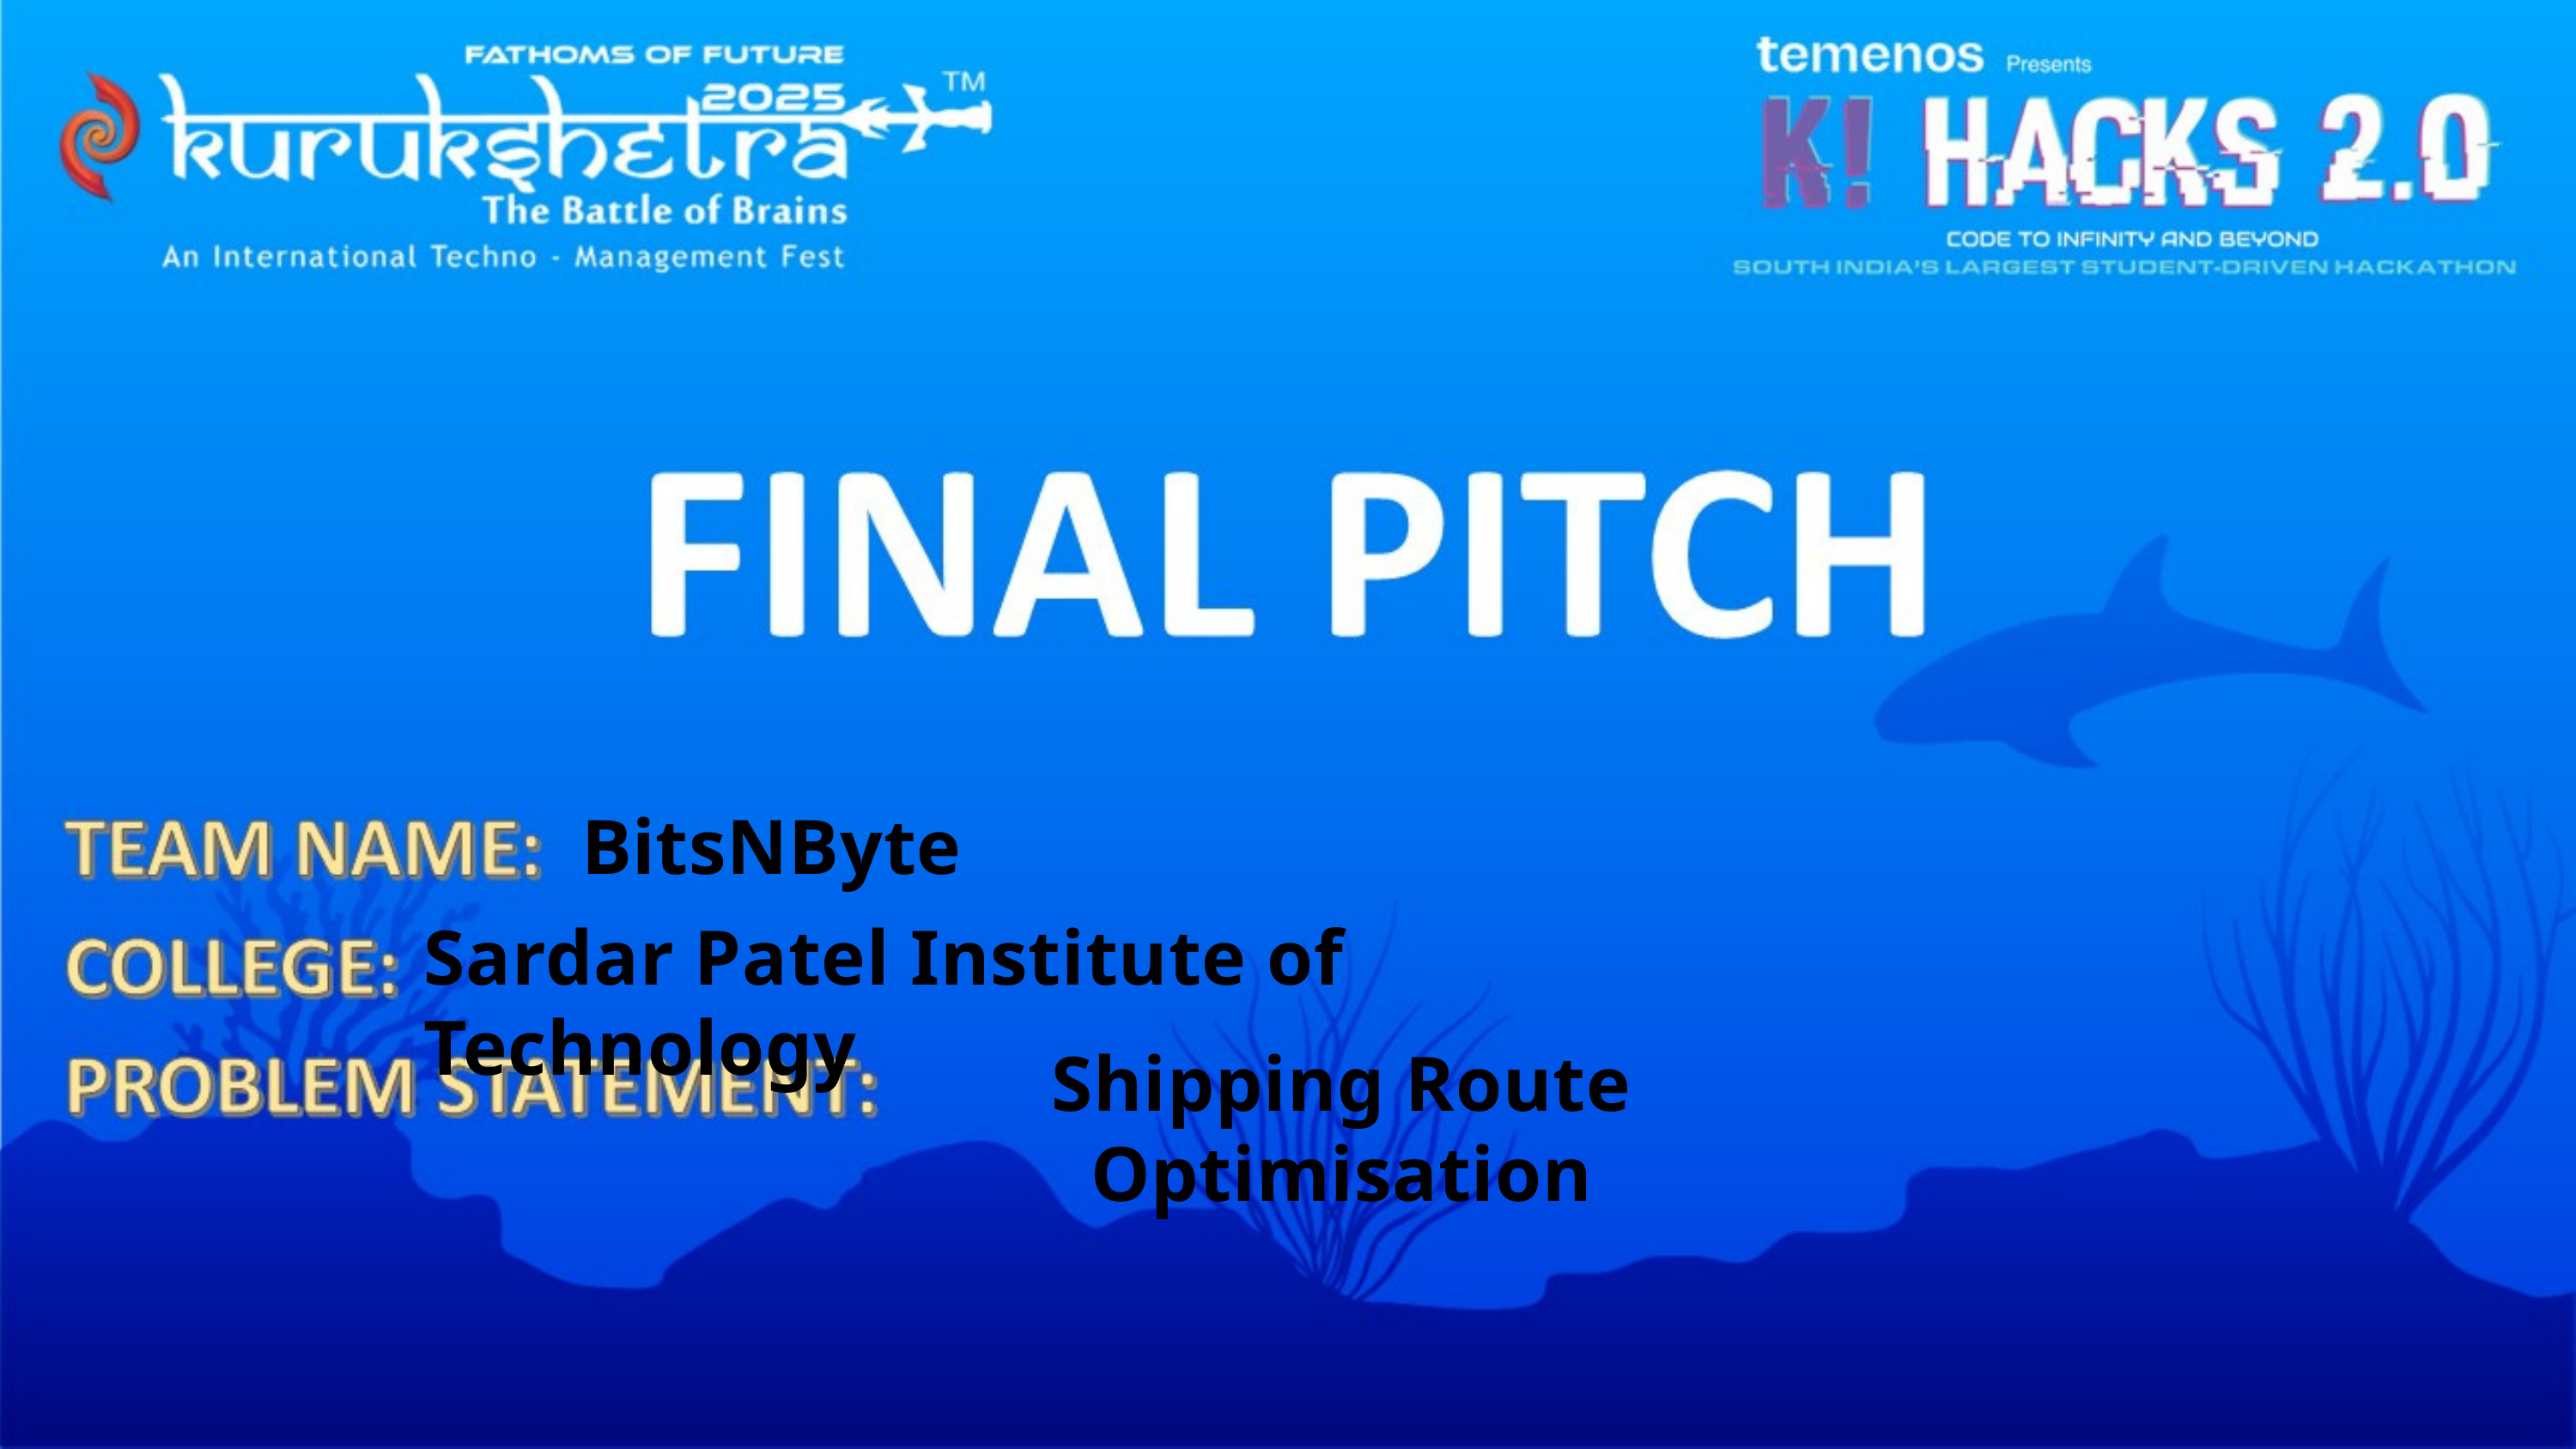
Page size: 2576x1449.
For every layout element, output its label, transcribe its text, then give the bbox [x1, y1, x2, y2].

text_box [0, 0, 2576, 1449]
text_box Sardar Patel Institute of Technology [423, 909, 1704, 1090]
text_box BitsNByte [581, 799, 1704, 890]
text_box Shipping Route Optimisation [887, 1036, 1796, 1216]
